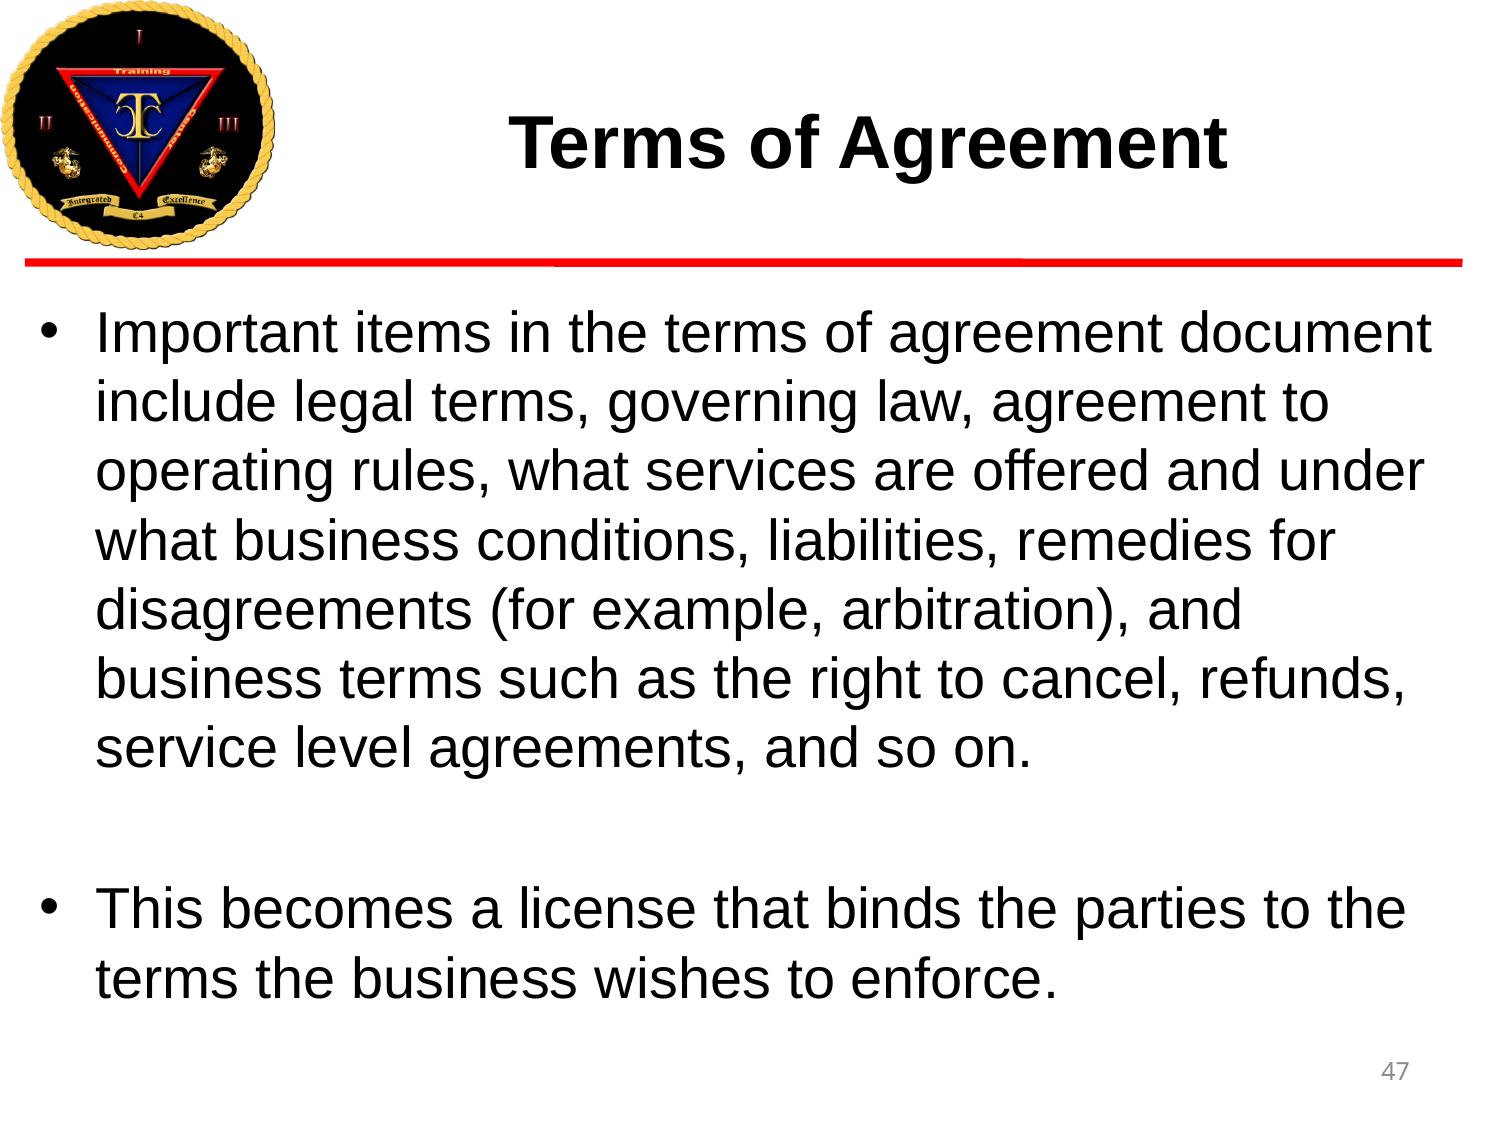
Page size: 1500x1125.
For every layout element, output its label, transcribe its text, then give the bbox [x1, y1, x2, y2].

slide_number 47 [1074, 1042, 1425, 1103]
title Terms of Agreement [274, 44, 1463, 233]
list Important items in the terms of agreement document include legal terms, governing law, agreement to operating rules, what services are offered and under what business conditions, liabilities, remedies for disagreements (for example, arbitration), and business terms such as the right to cancel, refunds, service level agreements, and so on. This becomes a license that binds the parties to the terms the business wishes to enforce. [24, 287, 1463, 1081]
picture [0, 0, 275, 250]
